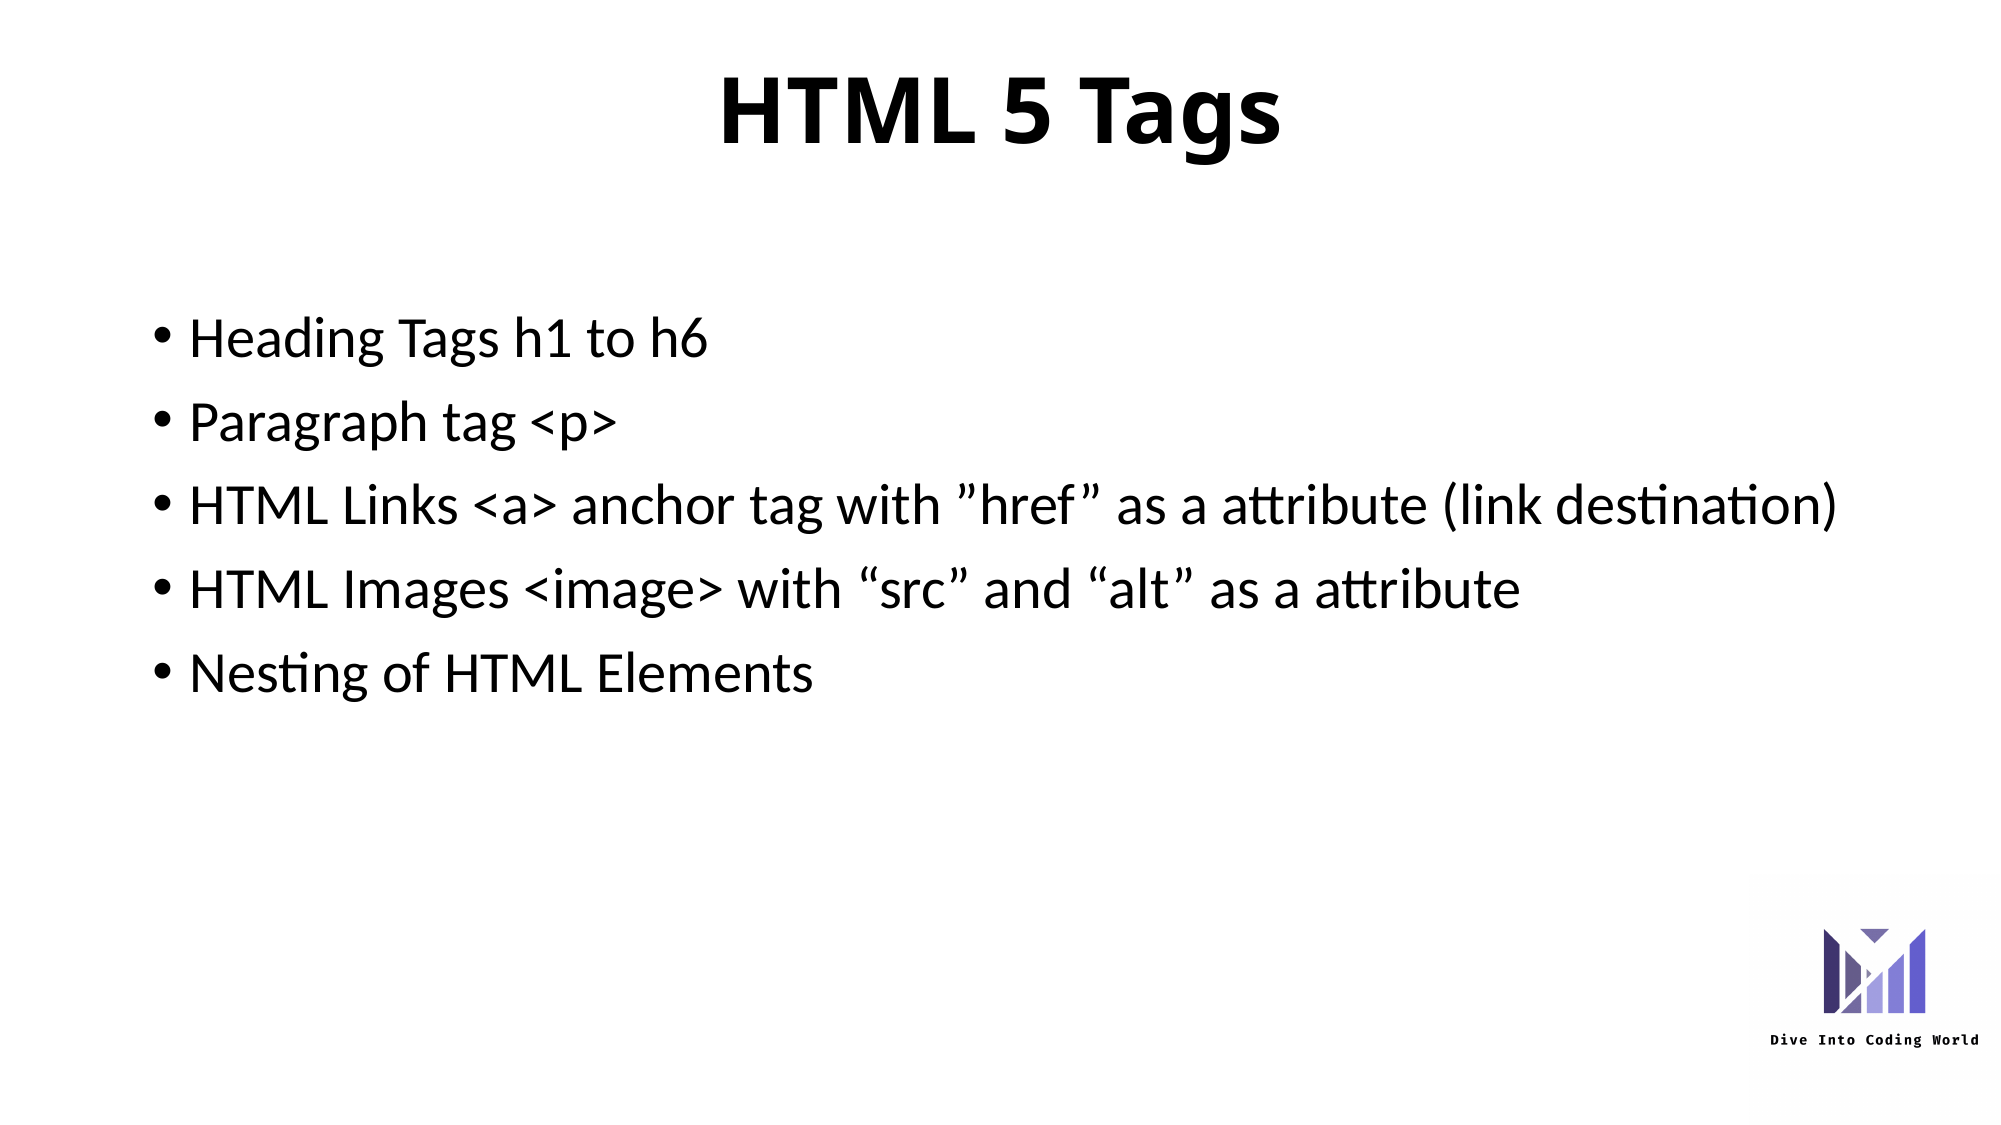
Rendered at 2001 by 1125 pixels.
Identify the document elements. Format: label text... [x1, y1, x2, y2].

title HTML 5 Tags [137, 59, 1863, 278]
picture [1749, 874, 2000, 1125]
list Heading Tags h1 to h6 Paragraph tag <p> HTML Links <a> anchor tag with ”href” as a attribute (link destination) HTML Images <image> with “src” and “alt” as a attribute Nesting of HTML Elements [137, 299, 1863, 1014]
